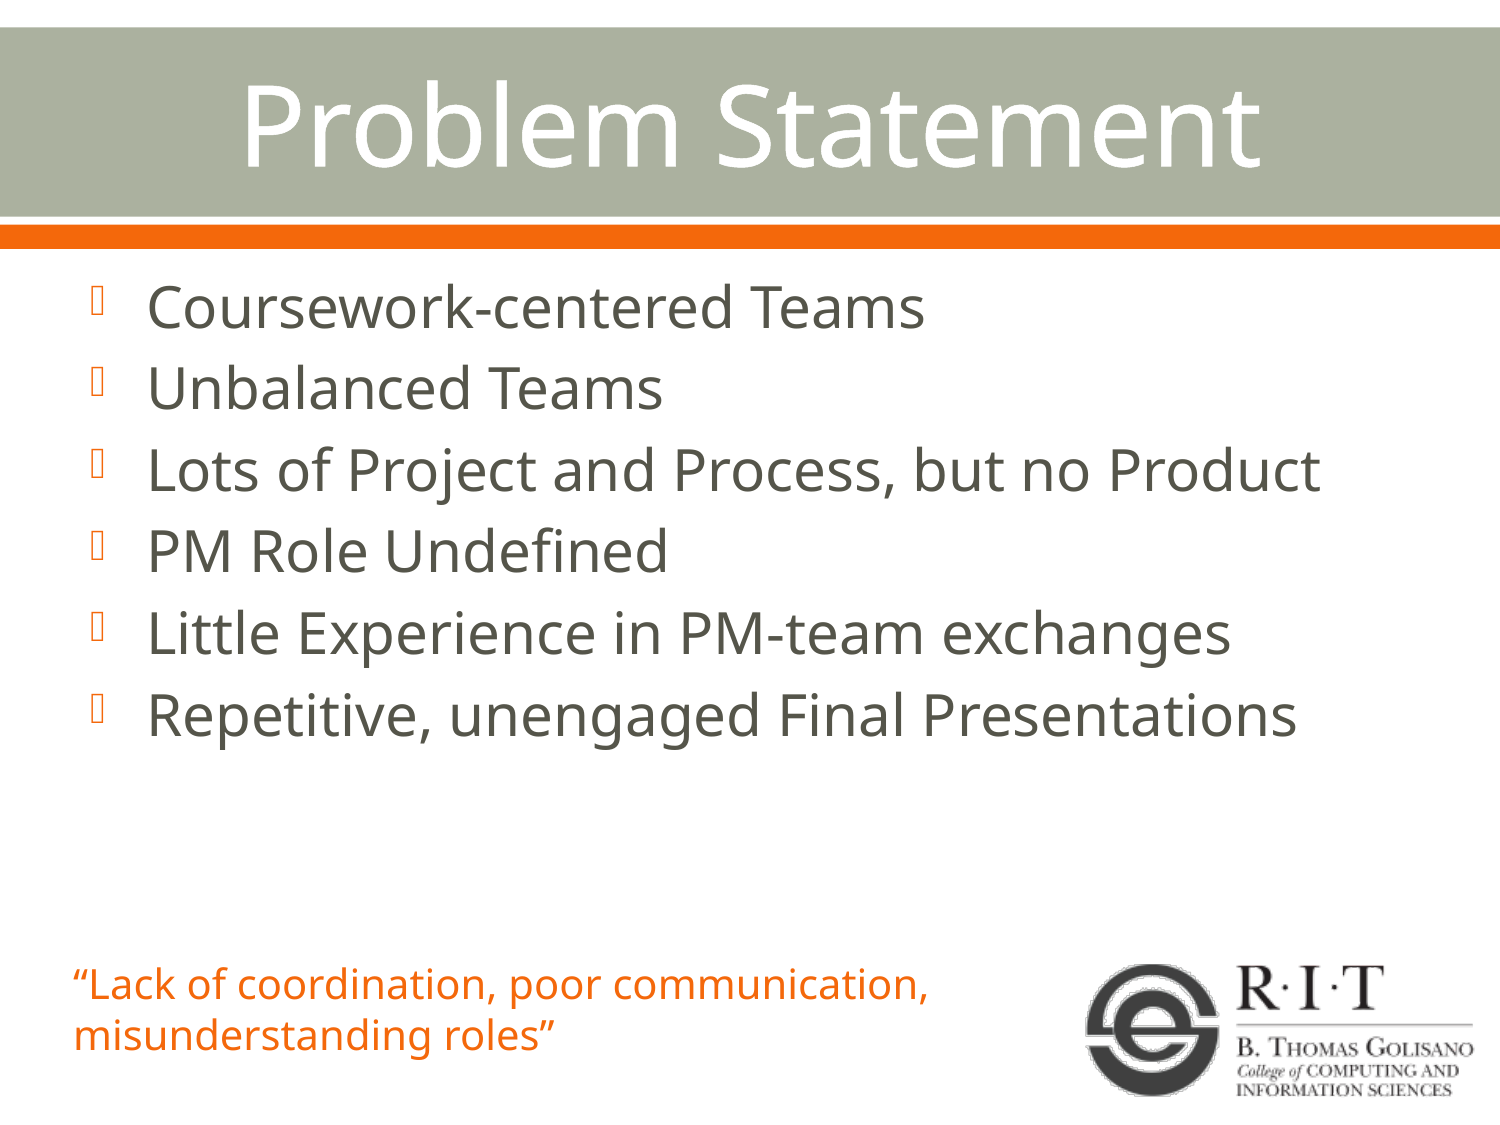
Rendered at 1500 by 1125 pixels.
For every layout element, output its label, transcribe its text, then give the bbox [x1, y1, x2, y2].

text_box “Lack of coordination, poor communication, misunderstanding roles” [58, 950, 1044, 1066]
title Problem Statement [75, 29, 1425, 213]
list Coursework-centered Teams Unbalanced Teams Lots of Project and Process, but no Product PM Role Undefined Little Experience in PM-team exchanges Repetitive, unengaged Final Presentations [75, 262, 1425, 1005]
picture [1072, 952, 1485, 1110]
